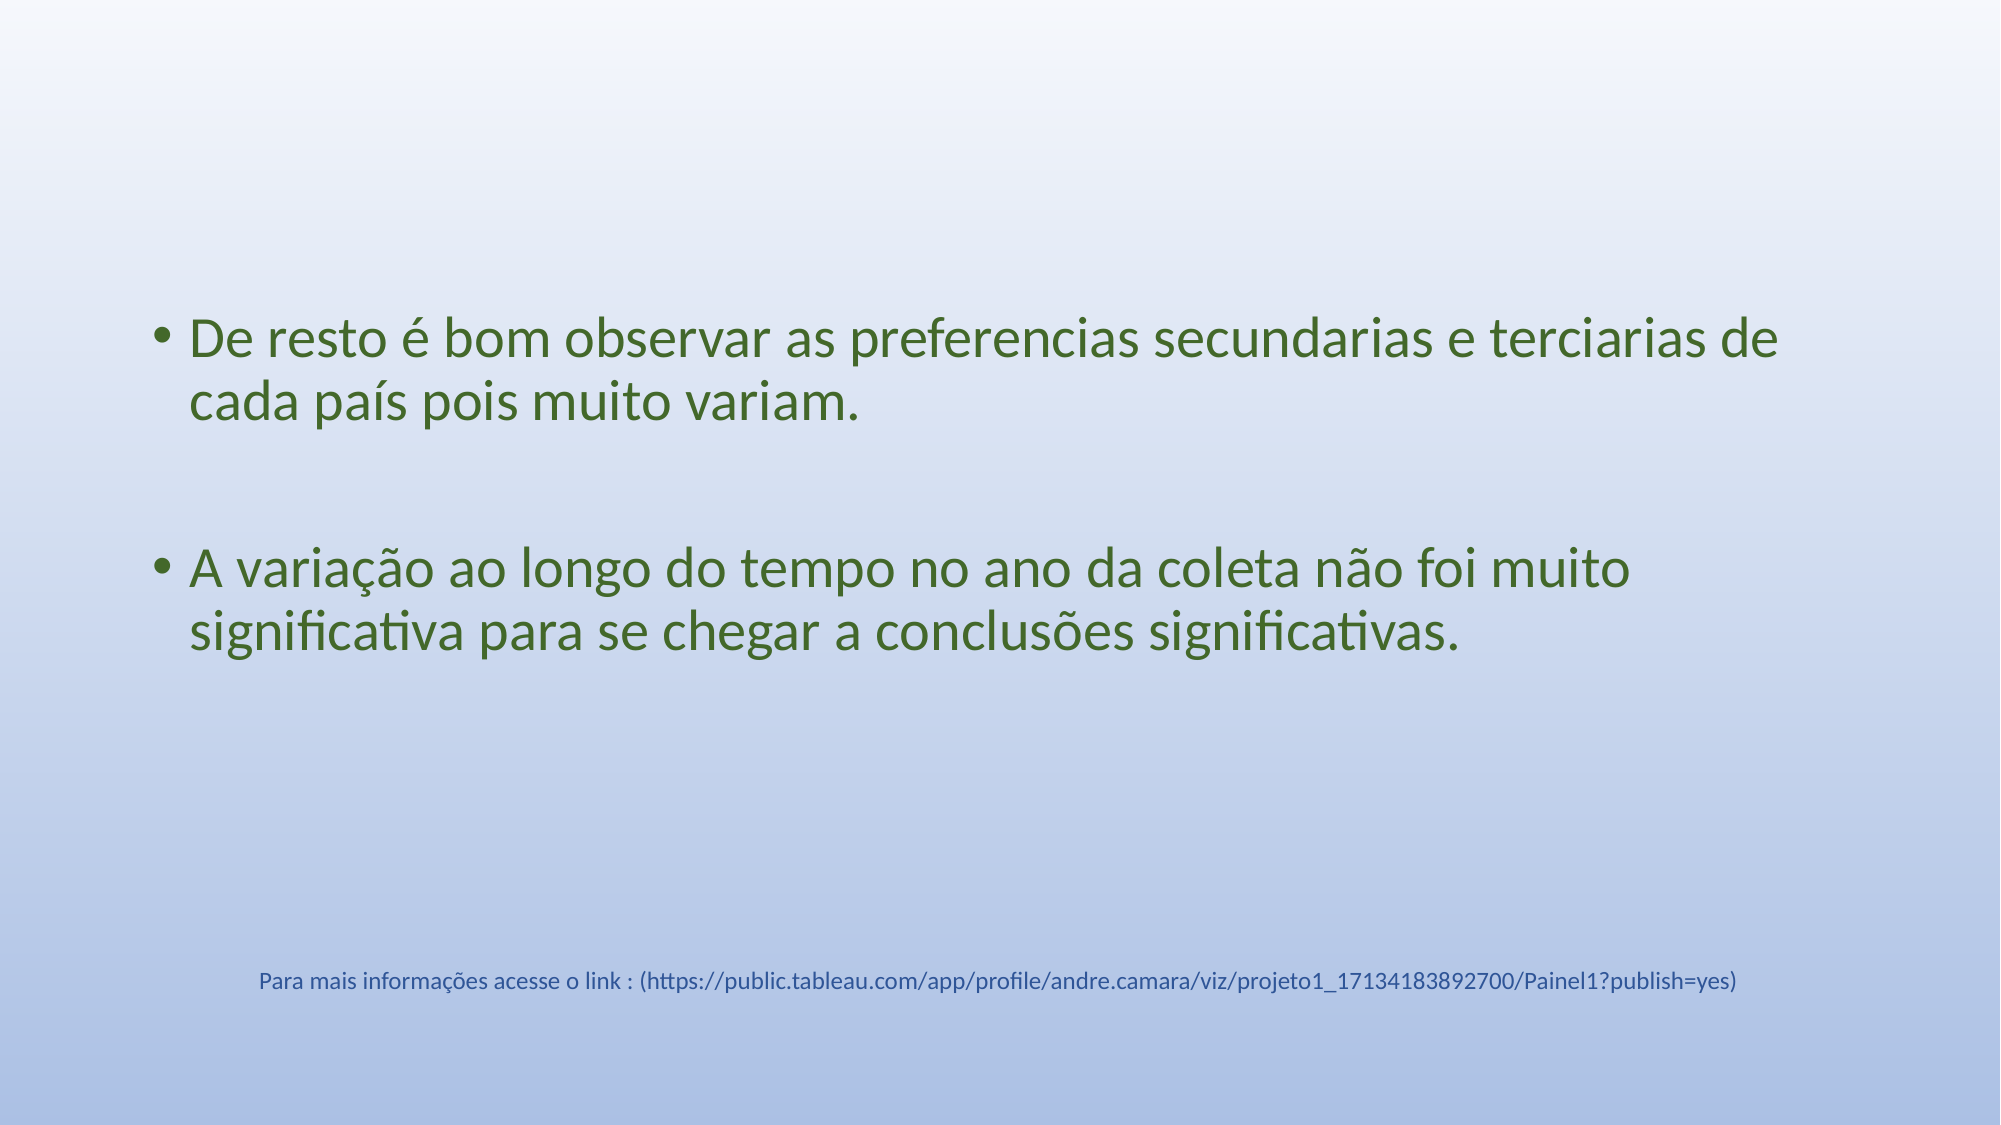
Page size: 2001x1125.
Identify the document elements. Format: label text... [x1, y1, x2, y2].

list De resto é bom observar as preferencias secundarias e terciarias de cada país pois muito variam. A variação ao longo do tempo no ano da coleta não foi muito significativa para se chegar a conclusões significativas. Para mais informações acesse o link : (https://public.tableau.com/app/profile/andre.camara/viz/projeto1_17134183892700/Painel1?publish=yes) [137, 299, 1863, 1014]
